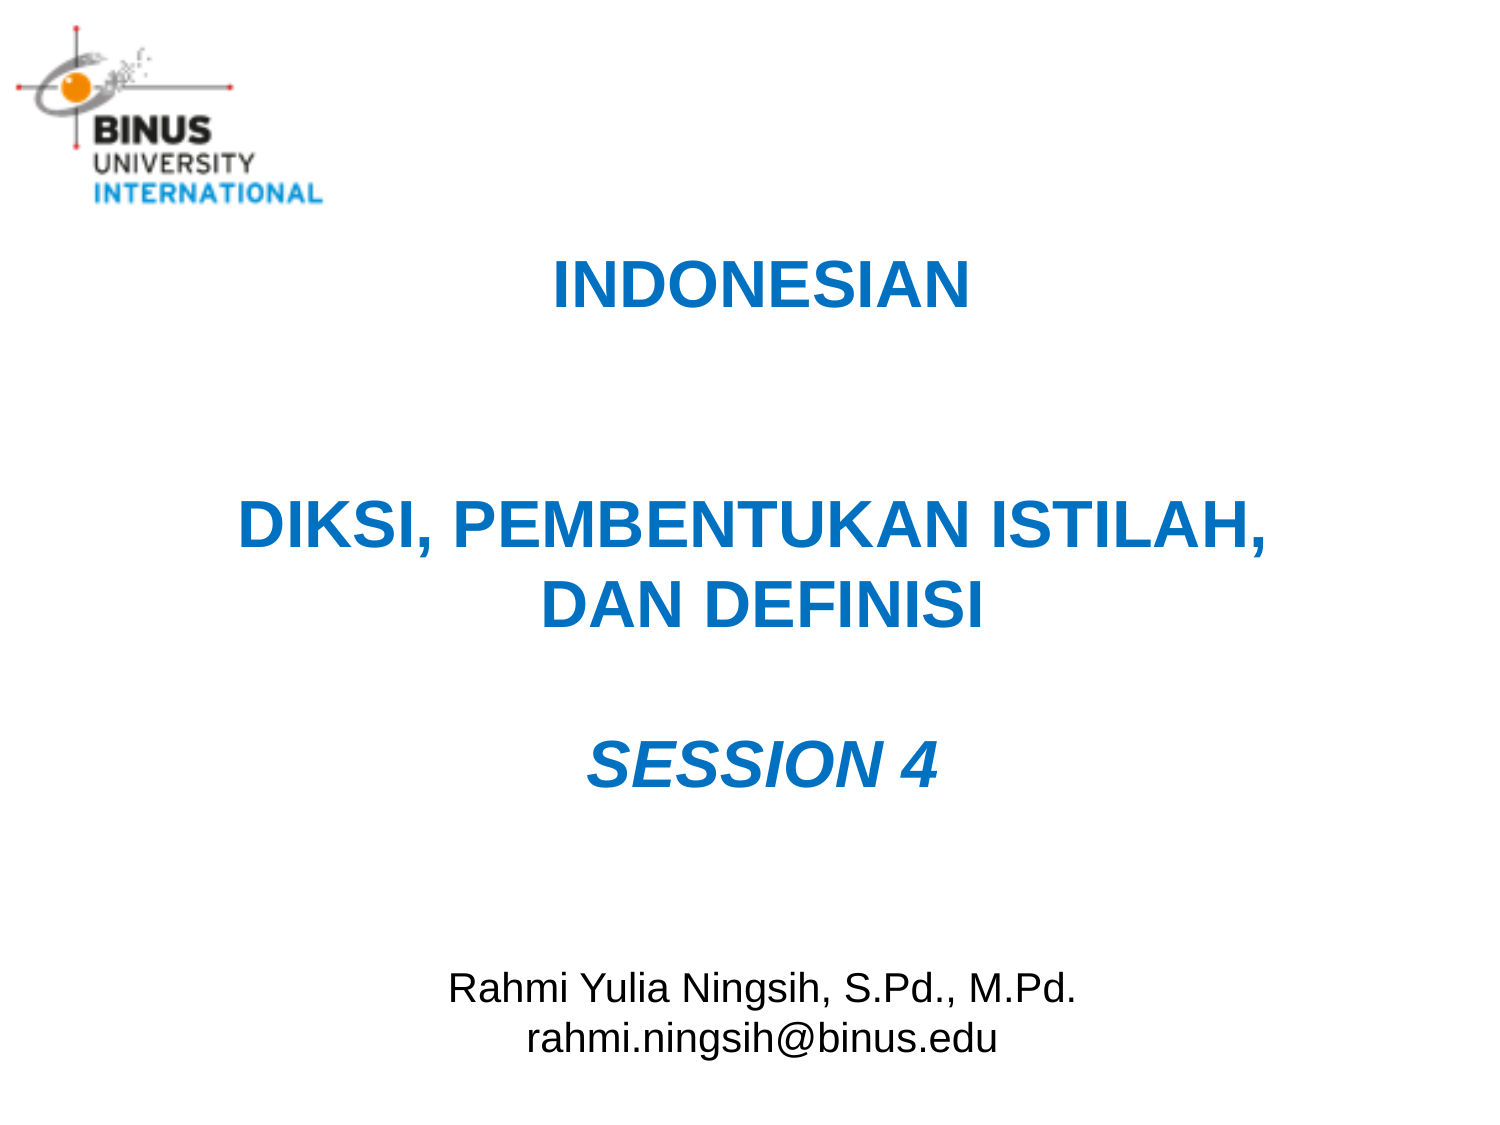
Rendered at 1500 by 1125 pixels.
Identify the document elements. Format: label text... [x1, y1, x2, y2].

picture [12, 0, 363, 230]
text_box INDONESIAN DIKSI, PEMBENTUKAN ISTILAH, DAN DEFINISI SESSION 4 Rahmi Yulia Ningsih, S.Pd., M.Pd. rahmi.ningsih@binus.edu [112, 233, 1413, 1069]
